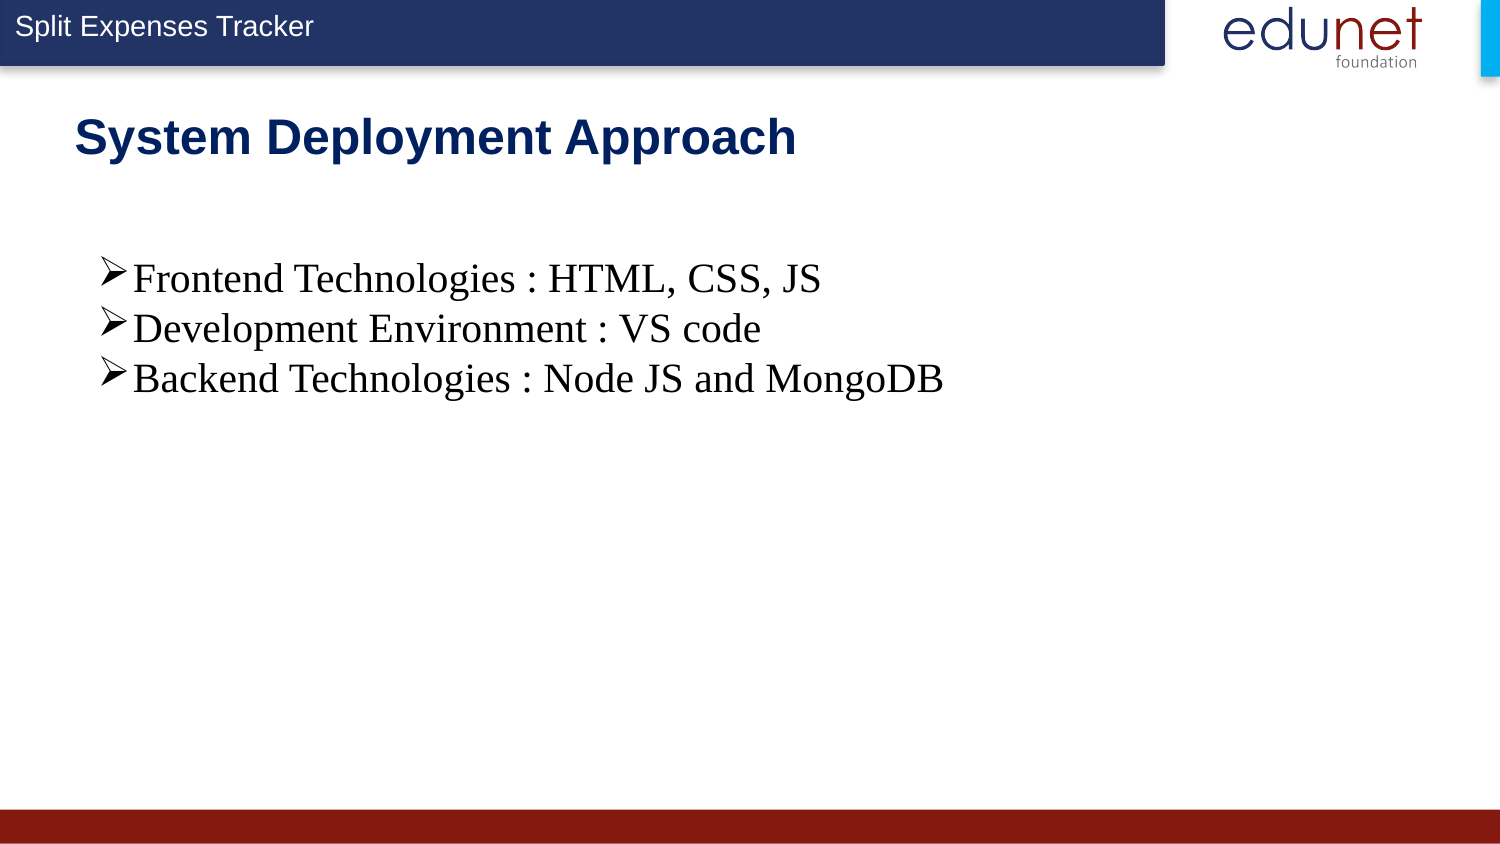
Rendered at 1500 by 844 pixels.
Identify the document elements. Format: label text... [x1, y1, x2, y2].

text_box Frontend Technologies : HTML, CSS, JS Development Environment : VS code Backend Technologies : Node JS and MongoDB [82, 243, 1332, 409]
text_box Split Expenses Tracker [0, 0, 420, 50]
title System Deployment Approach [59, 96, 1458, 253]
picture [1219, 4, 1424, 72]
text_box [0, 0, 1163, 64]
